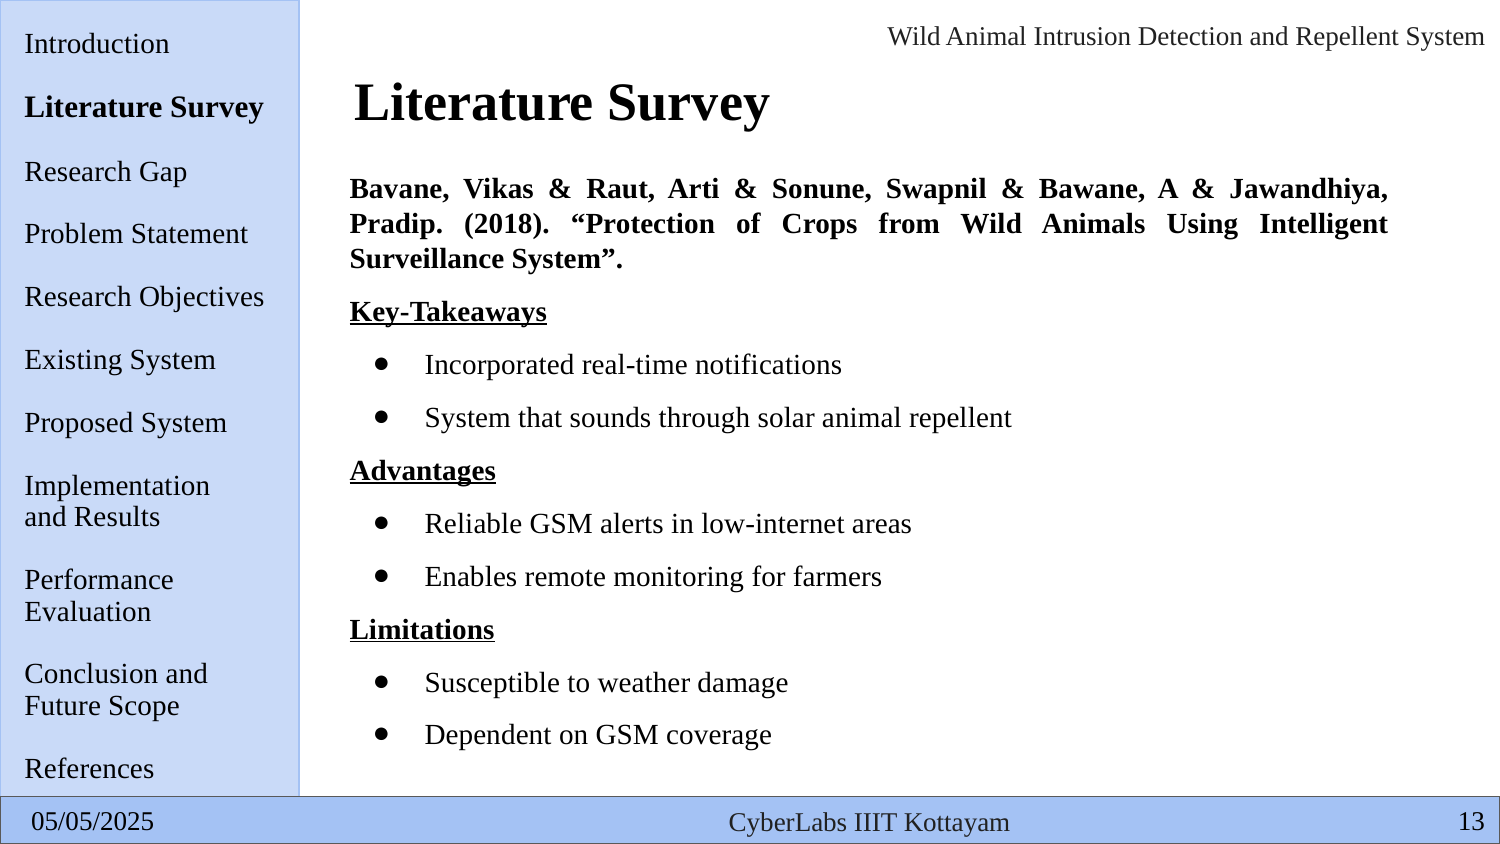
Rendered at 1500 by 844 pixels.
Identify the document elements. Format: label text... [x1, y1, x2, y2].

list Bavane, Vikas & Raut, Arti & Sonune, Swapnil & Bawane, A & Jawandhiya, Pradip. (2018). “Protection of Crops from Wild Animals Using Intelligent Surveillance System”. Key-Takeaways Incorporated real-time notifications System that sounds through solar animal repellent Advantages Reliable GSM alerts in low-internet areas Enables remote monitoring for farmers Limitations Susceptible to weather damage Dependent on GSM coverage [334, 154, 1405, 715]
title Literature Survey [339, 50, 1368, 145]
text_box Introduction Literature Survey Research Gap Problem Statement Research Objectives Existing System Proposed System Implementation and Results Performance Evaluation Conclusion and Future Scope References [9, 13, 295, 788]
slide_number ‹#› [1410, 787, 1500, 844]
